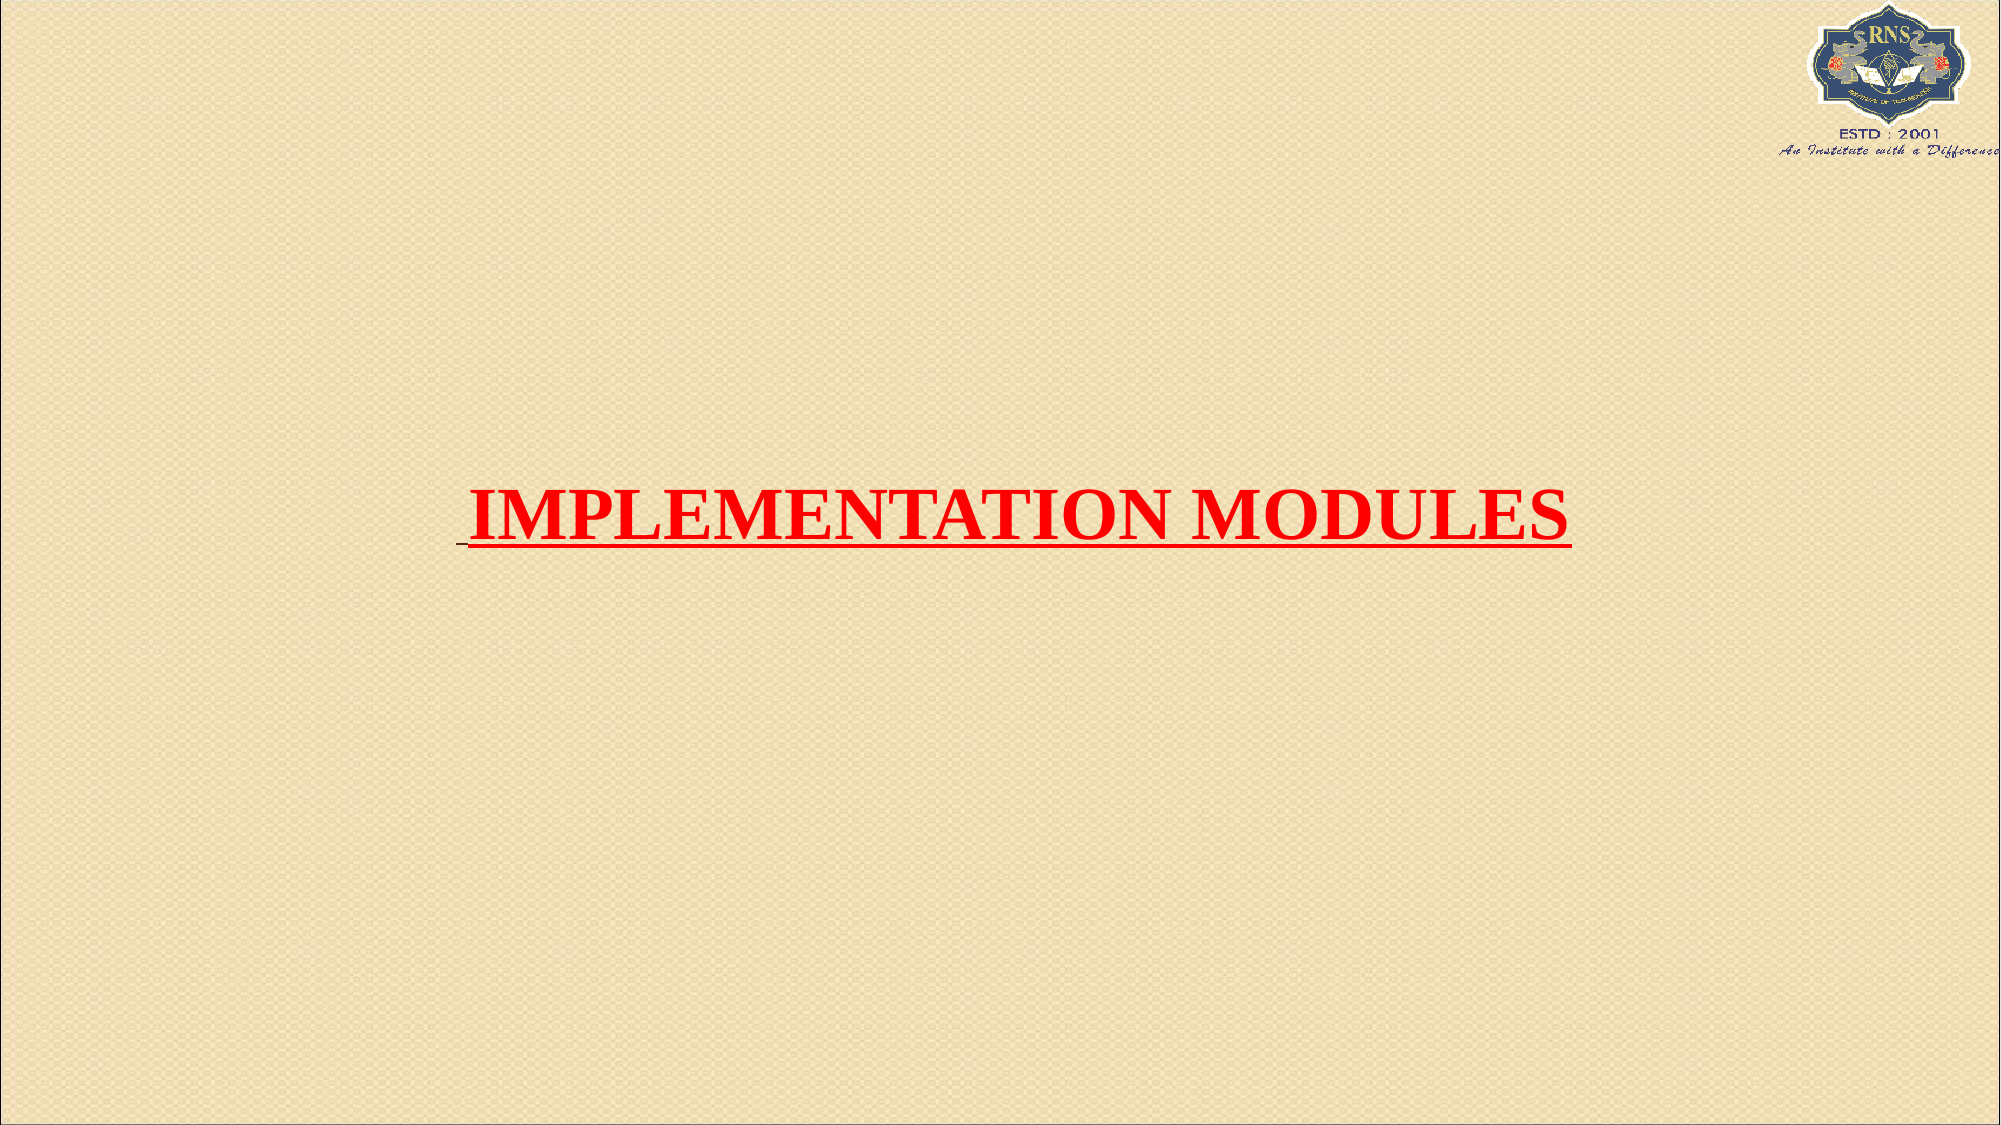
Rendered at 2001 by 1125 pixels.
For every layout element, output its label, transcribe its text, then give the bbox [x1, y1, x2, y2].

picture [0, 0, 2001, 1125]
title IMPLEMENTATION MODULES [386, 242, 1642, 563]
